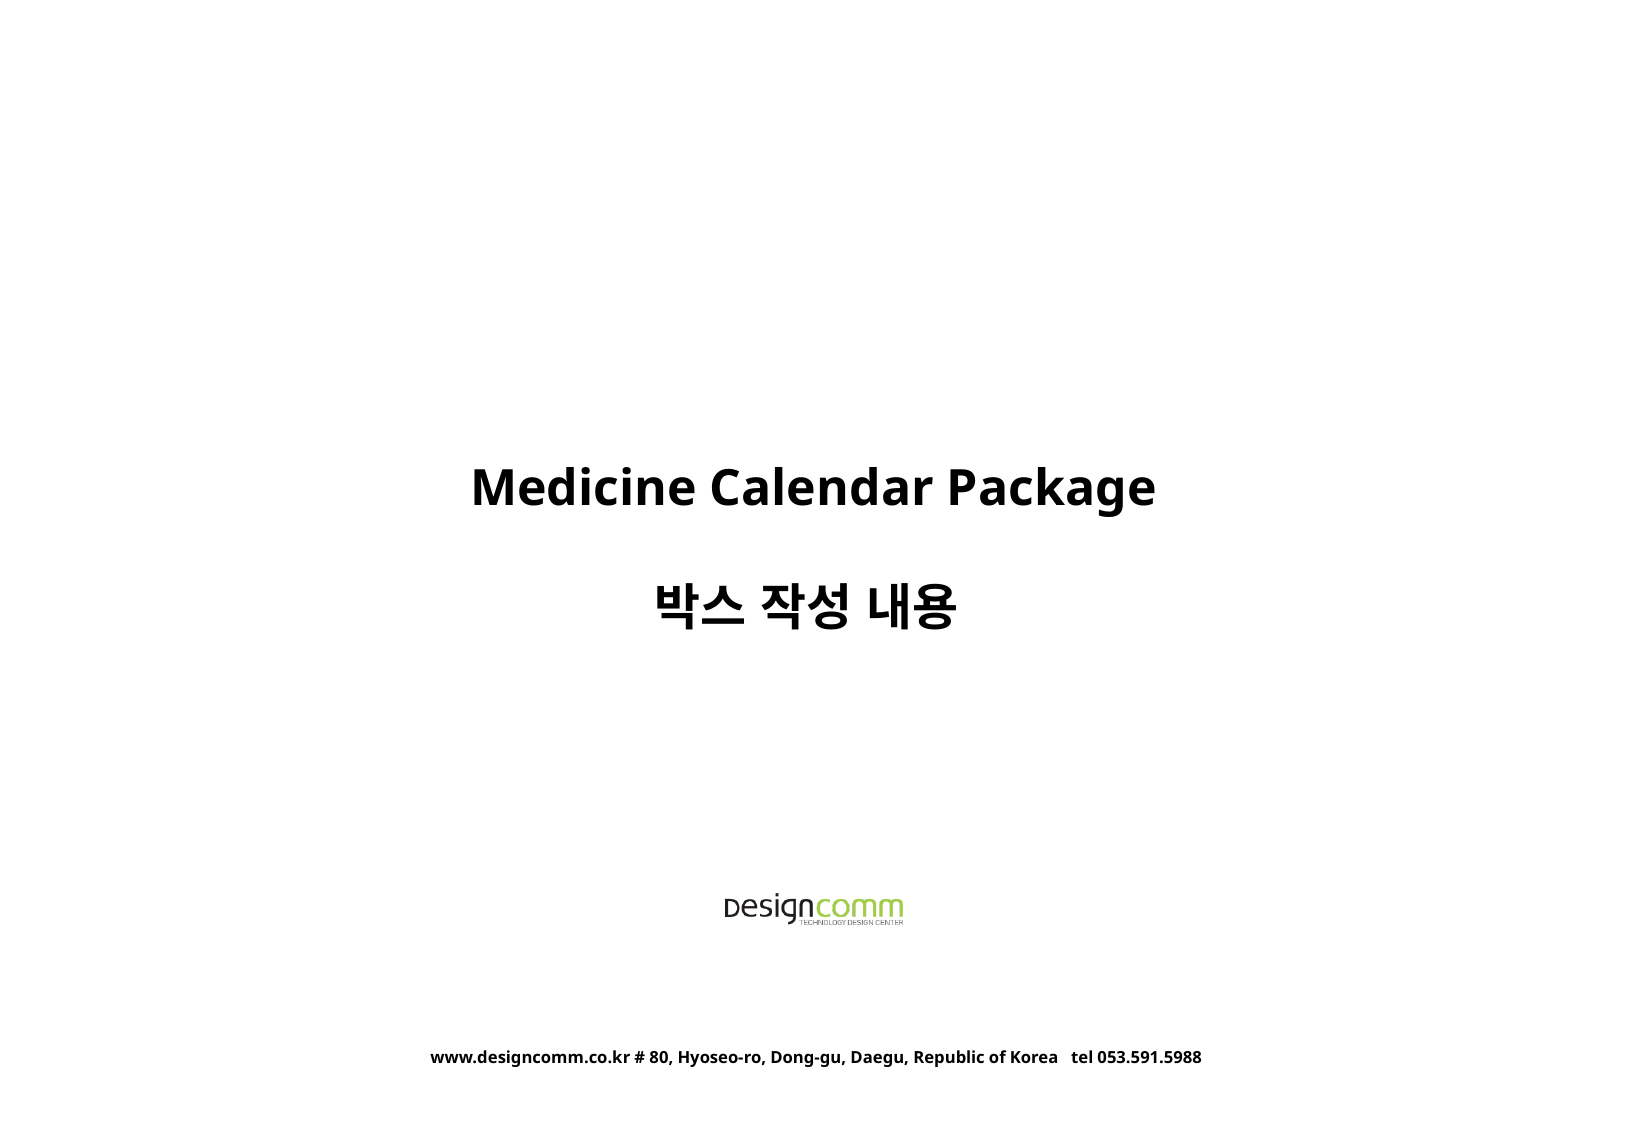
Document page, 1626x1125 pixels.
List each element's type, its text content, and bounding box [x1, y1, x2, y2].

picture [724, 892, 903, 925]
text_box Medicine Calendar Package 박스 작성 내용 [146, 447, 1481, 643]
text_box www.designcomm.co.kr # 80, Hyoseo-ro, Dong-gu, Daegu, Republic of Korea tel 053.591.5988 [409, 1039, 1218, 1077]
